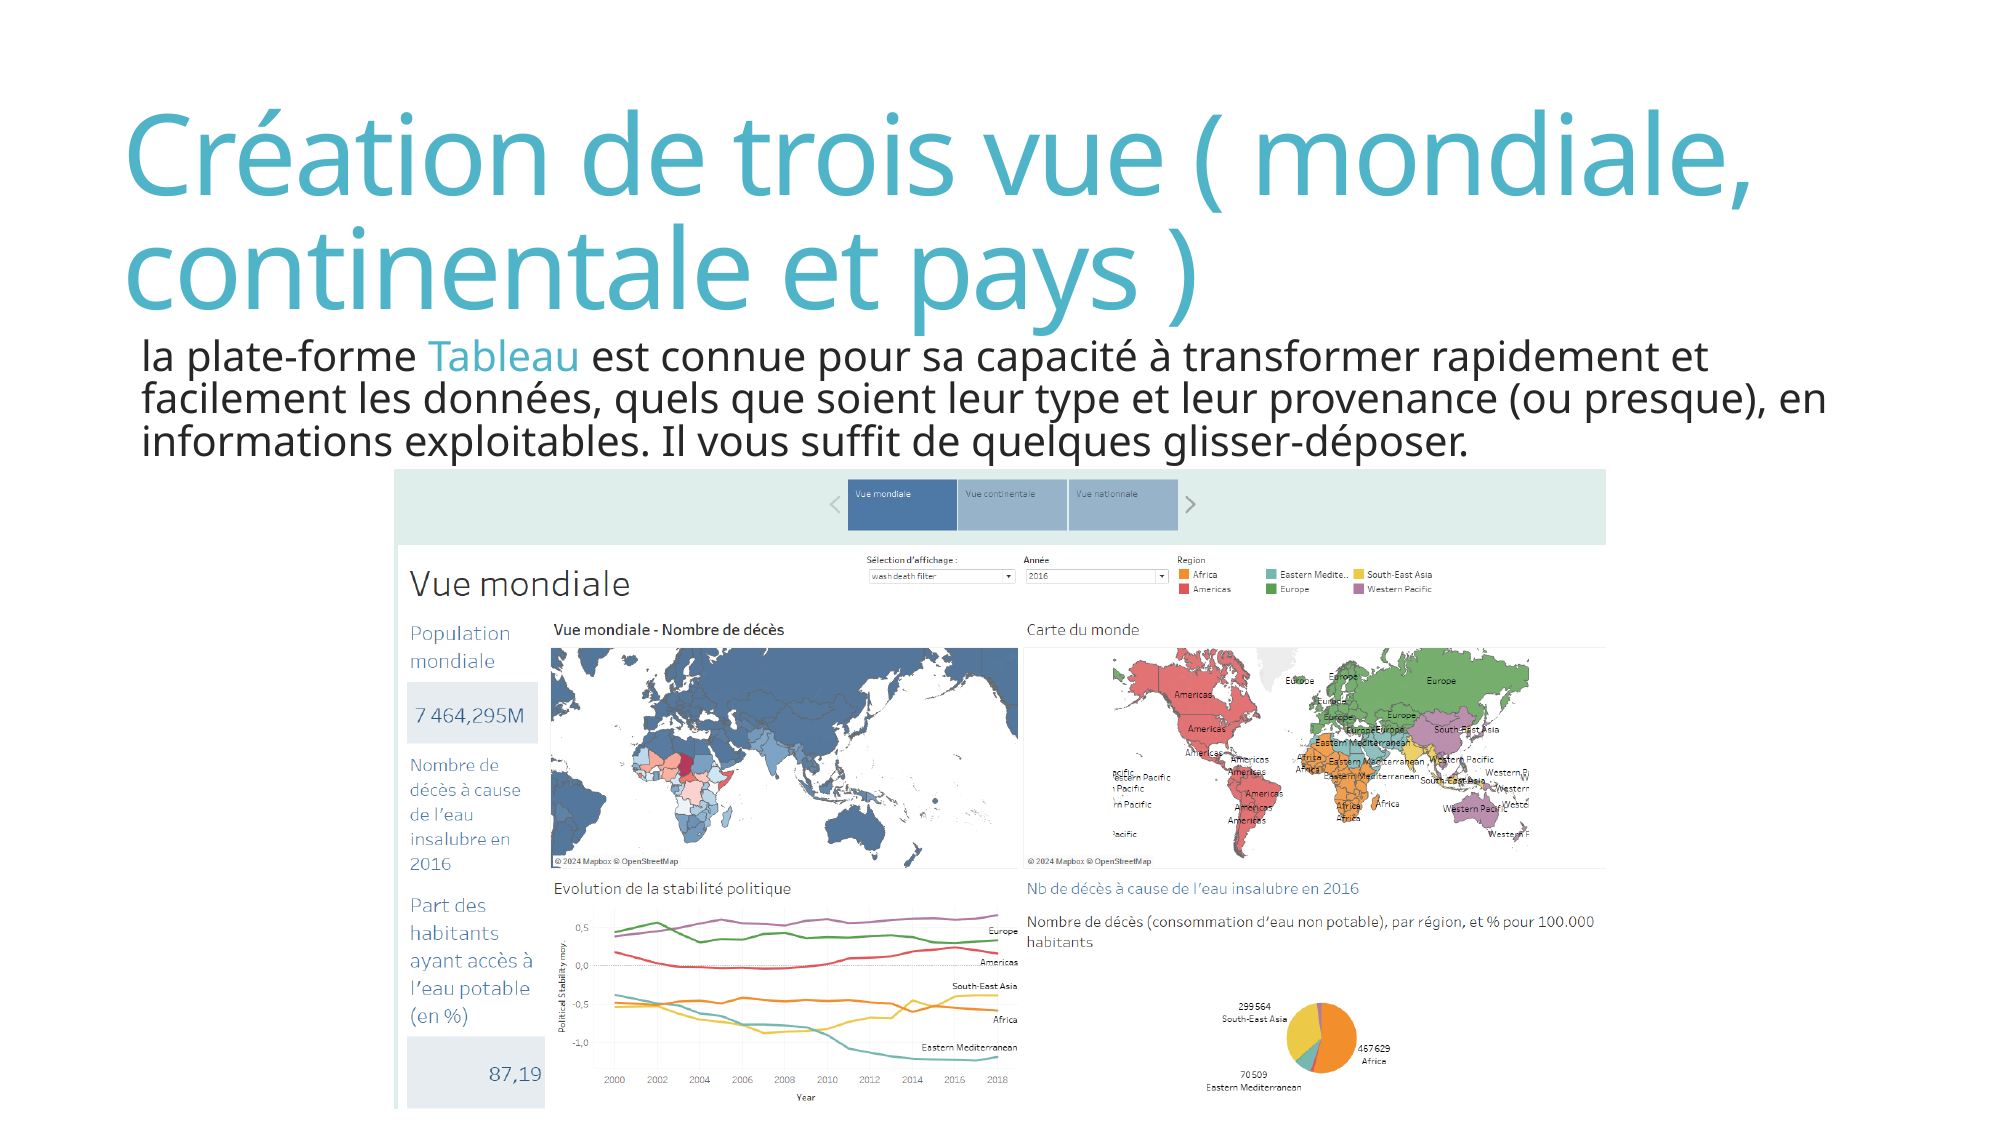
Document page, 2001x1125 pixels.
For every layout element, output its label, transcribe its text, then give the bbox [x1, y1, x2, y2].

title Création de trois vue ( mondiale, continentale et pays ) [107, 81, 1875, 354]
picture [393, 468, 1607, 1109]
list la plate-forme Tableau est connue pour sa capacité à transformer rapidement et facilement les données, quels que soient leur type et leur provenance (ou presque), en informations exploitables. Il vous suffit de quelques glisser-déposer. [111, 329, 1876, 948]
